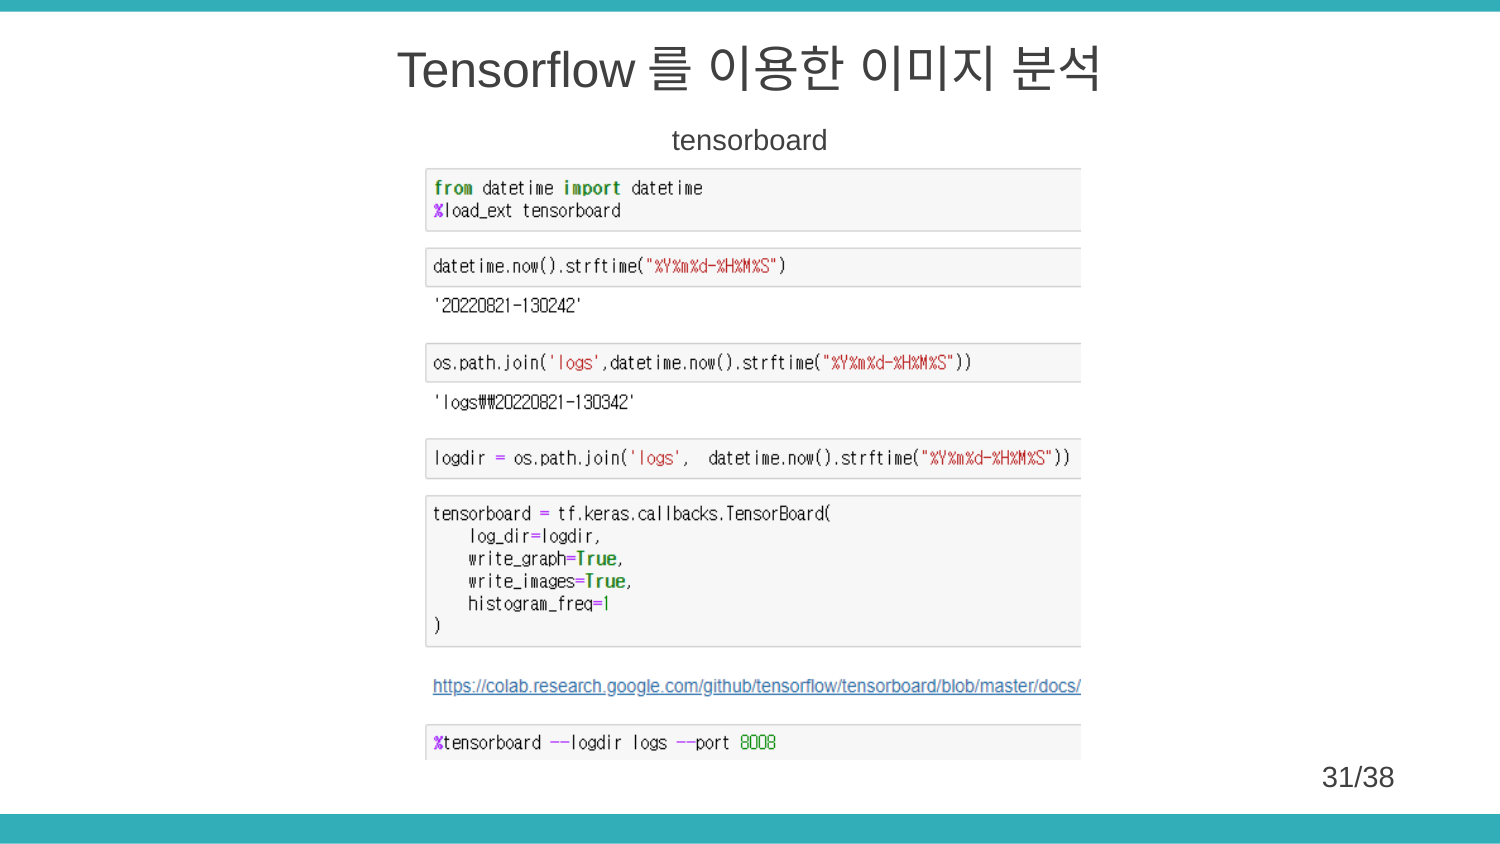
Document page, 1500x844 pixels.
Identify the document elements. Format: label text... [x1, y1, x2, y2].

text_box 31/38 [1175, 752, 1500, 800]
list tensorboard [0, 114, 1500, 162]
list Tensorflow를 이용한 이미지 분석 [0, 20, 1500, 114]
picture [418, 162, 1081, 760]
